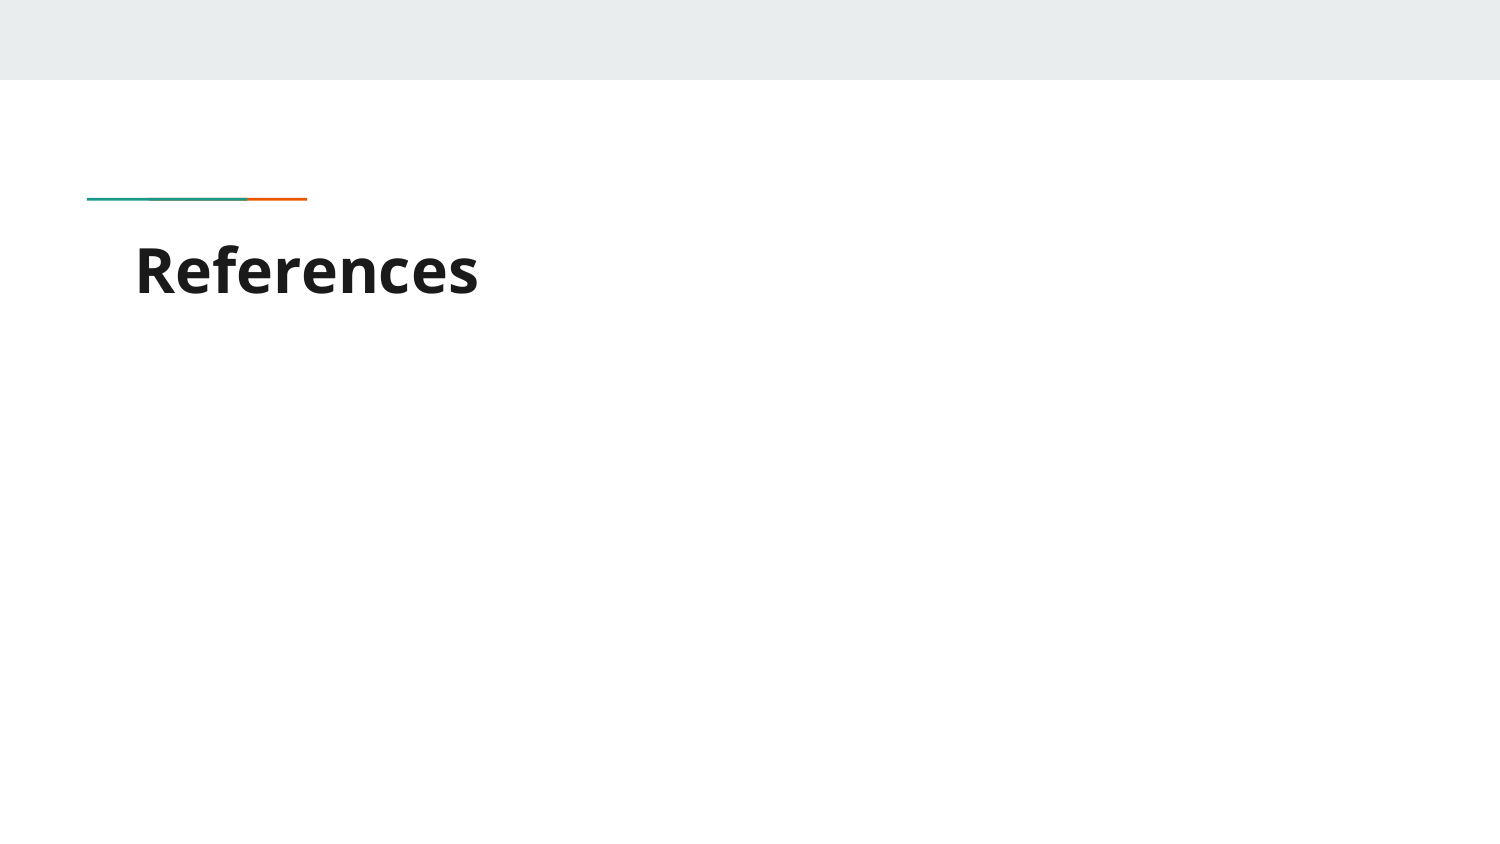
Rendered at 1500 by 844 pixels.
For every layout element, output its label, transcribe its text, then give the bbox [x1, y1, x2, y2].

title References [119, 216, 1381, 305]
